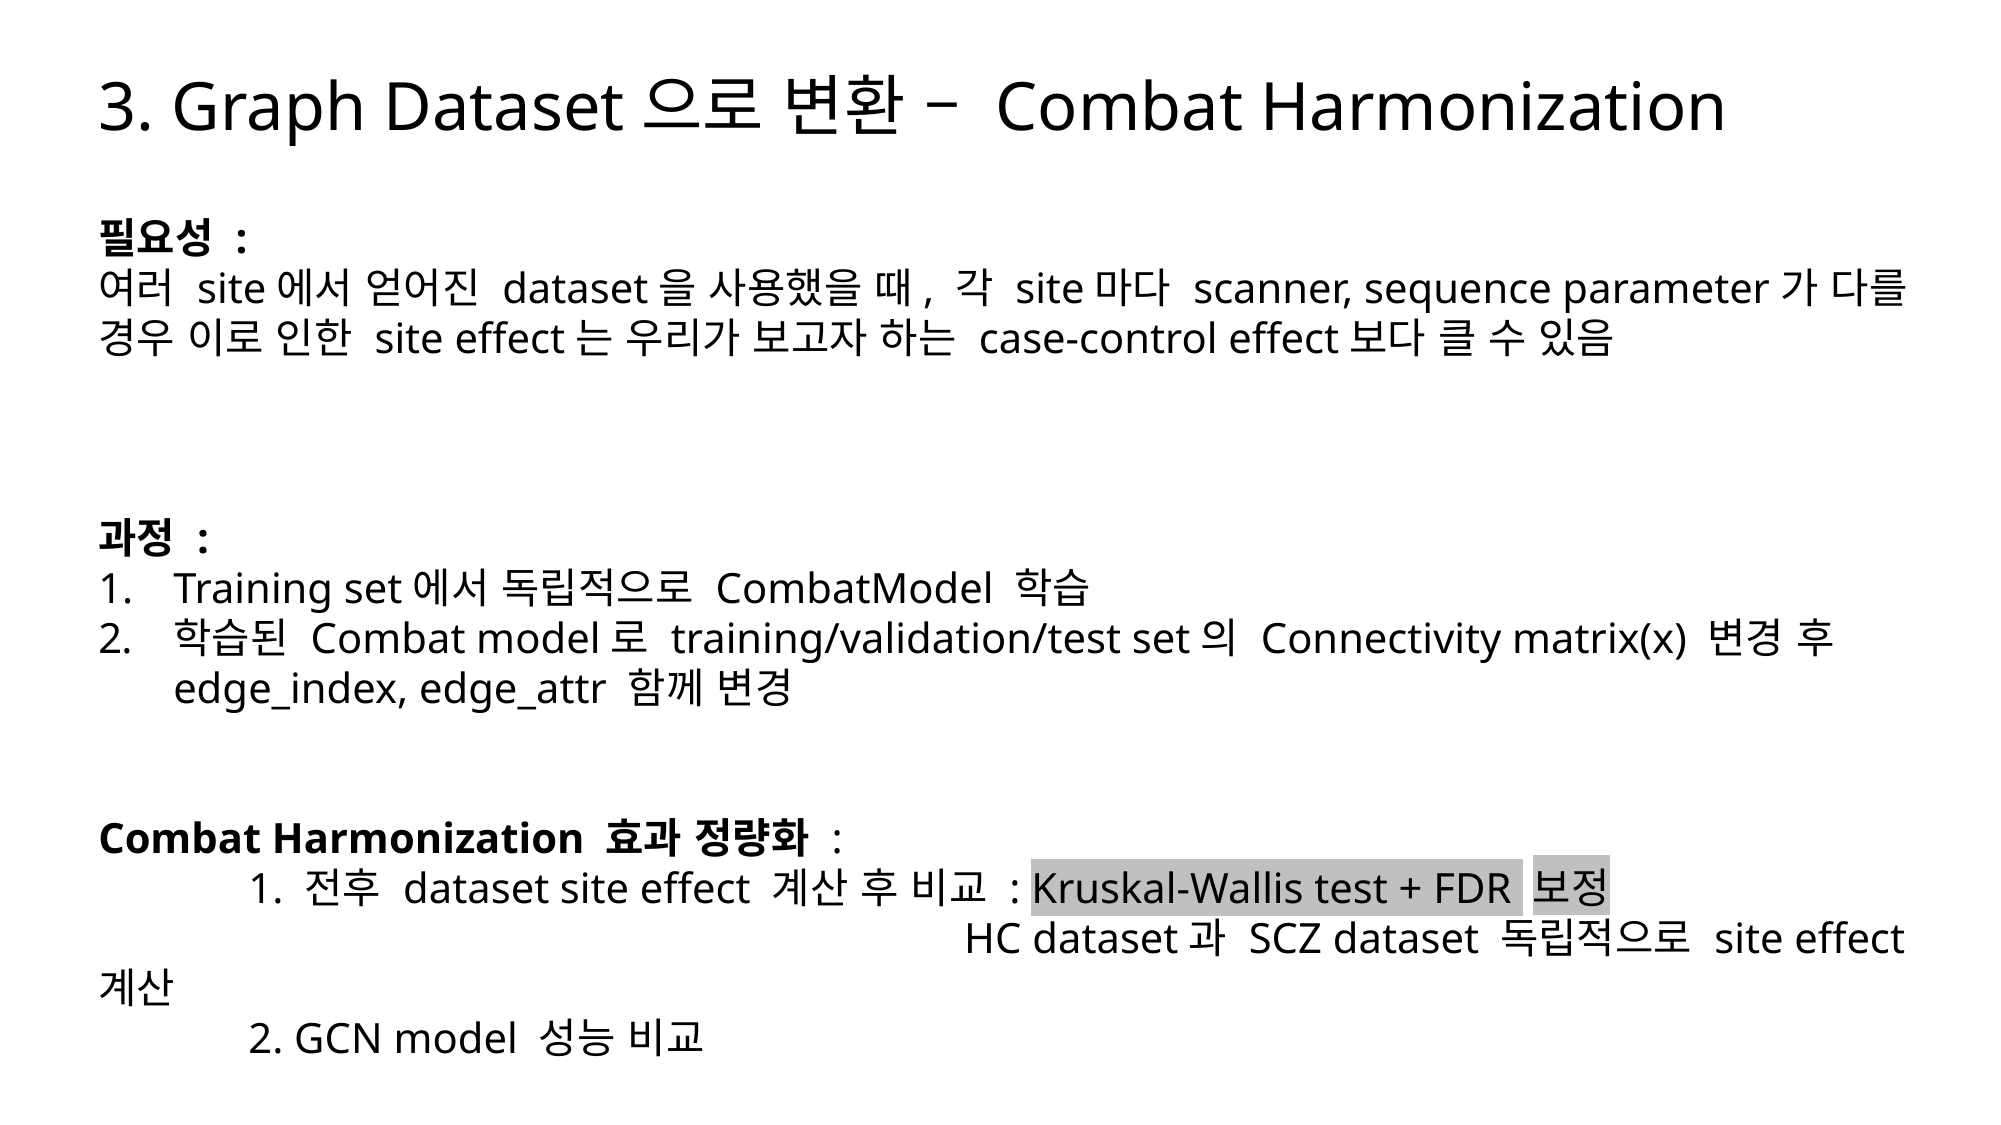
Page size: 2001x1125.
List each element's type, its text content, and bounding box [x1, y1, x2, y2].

text_box 3. Graph Dataset으로 변환 – Combat Harmonization [83, 0, 2000, 218]
text_box 필요성 : 여러 site에서 얻어진 dataset을 사용했을 때, 각 site마다 scanner, sequence parameter가 다를 경우 이로 인한 site effect는 우리가 보고자 하는 case-control effect보다 클 수 있음 과정 : Training set에서 독립적으로 CombatModel 학습 학습된 Combat model로 training/validation/test set의 Connectivity matrix(x) 변경 후 edge_index, edge_attr 함께 변경 Combat Harmonization 효과 정량화 : 1. 전후 dataset site effect 계산 후 비교 : Kruskal-Wallis test + FDR 보정 HC dataset과 SCZ dataset 독립적으로 site effect 계산 2. GCN model 성능 비교 [83, 204, 1943, 1070]
